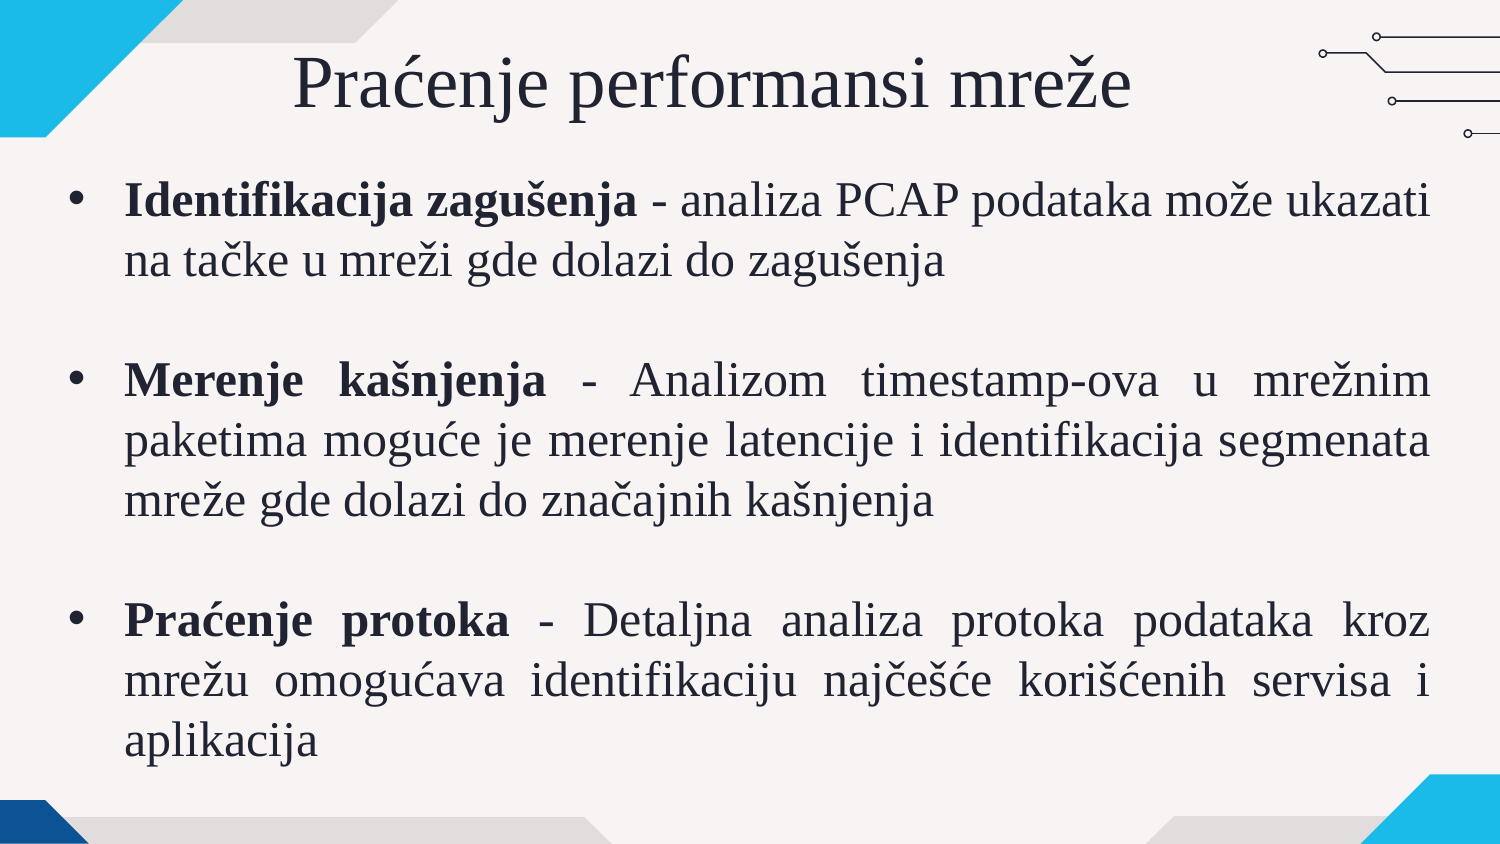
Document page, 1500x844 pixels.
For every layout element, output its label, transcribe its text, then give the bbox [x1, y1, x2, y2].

title Praćenje performansi mreže [85, 0, 1340, 156]
subtitle Identifikacija zagušenja - analiza PCAP podataka može ukazati na tačke u mreži gde dolazi do zagušenja Merenje kašnjenja - Analizom timestamp-ova u mrežnim paketima moguće je merenje latencije i identifikacija segmenata mreže gde dolazi do značajnih kašnjenja Praćenje protoka - Detaljna analiza protoka podataka kroz mrežu omogućava identifikaciju najčešće korišćenih servisa i aplikacija [52, 389, 1447, 545]
